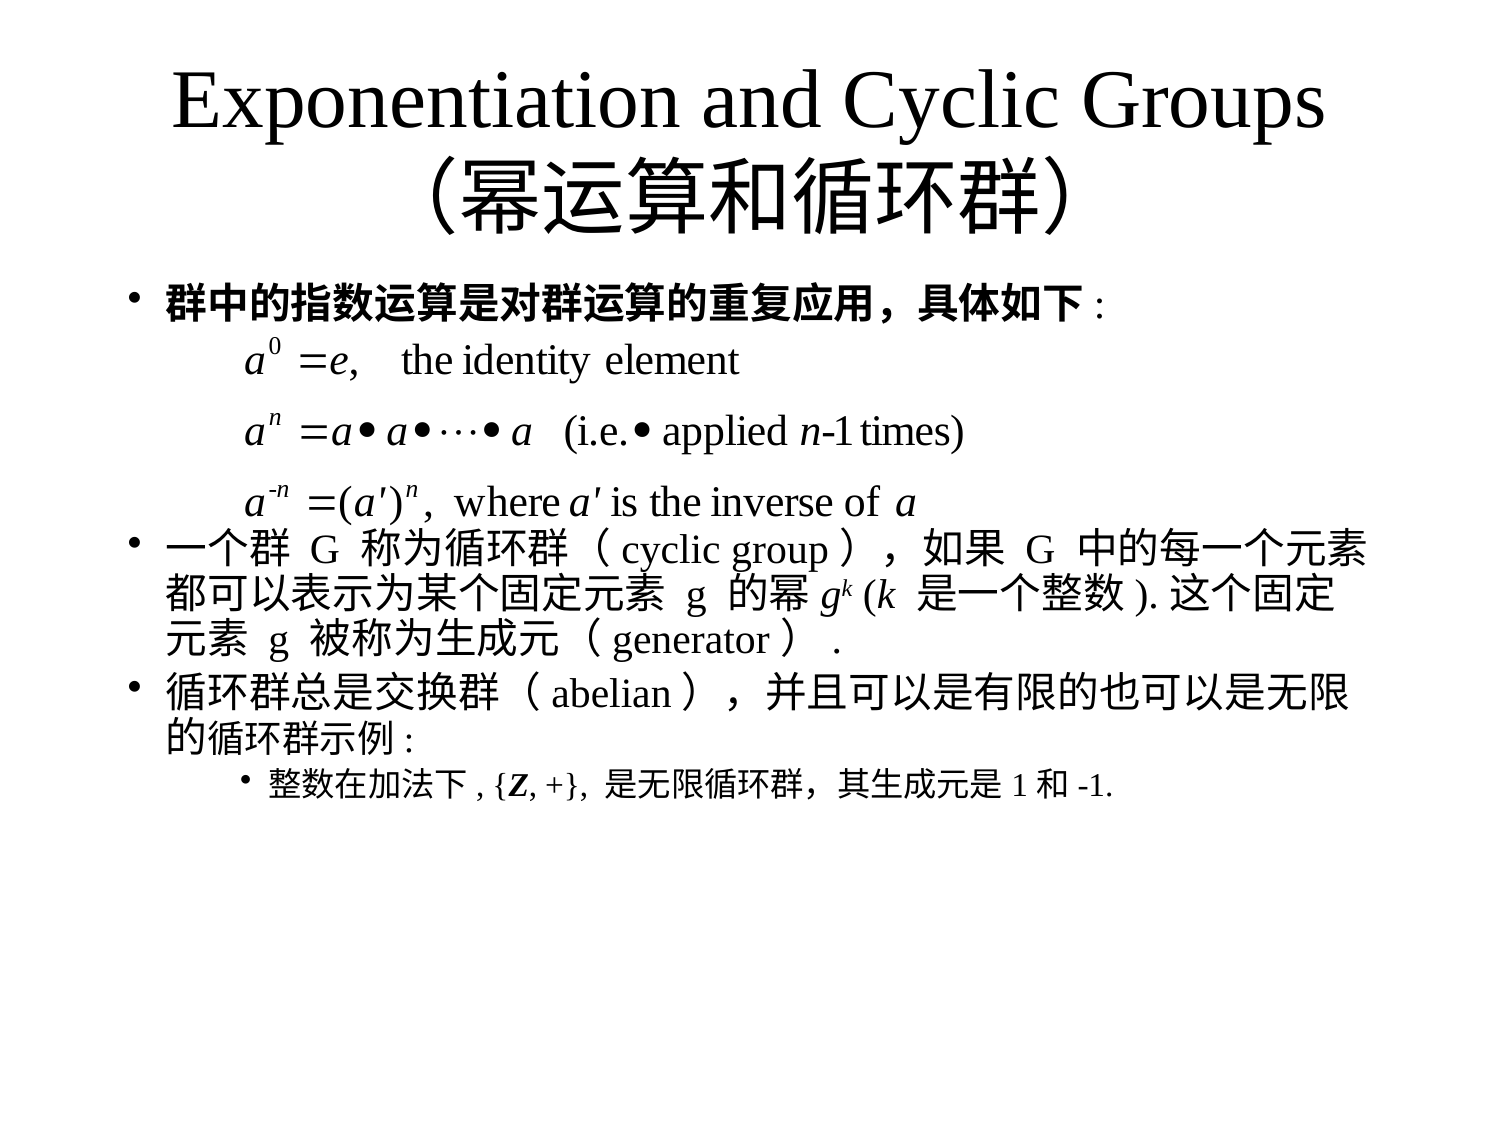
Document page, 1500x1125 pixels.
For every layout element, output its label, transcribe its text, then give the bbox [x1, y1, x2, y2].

list 群中的指数运算是对群运算的重复应用，具体如下: 一个群 G 称为循环群（cyclic group），如果 G 中的每一个元素都可以表示为某个固定元素 g 的幂gk (k 是一个整数).这个固定元素 g 被称为生成元（generator）. 循环群总是交换群（abelian），并且可以是有限的也可以是无限的循环群示例: 整数在加法下, {Z, +}, 是无限循环群，其生成元是1和-1. [112, 275, 1388, 1000]
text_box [237, 324, 975, 537]
title Exponentiation and Cyclic Groups （幂运算和循环群） [112, 37, 1388, 250]
